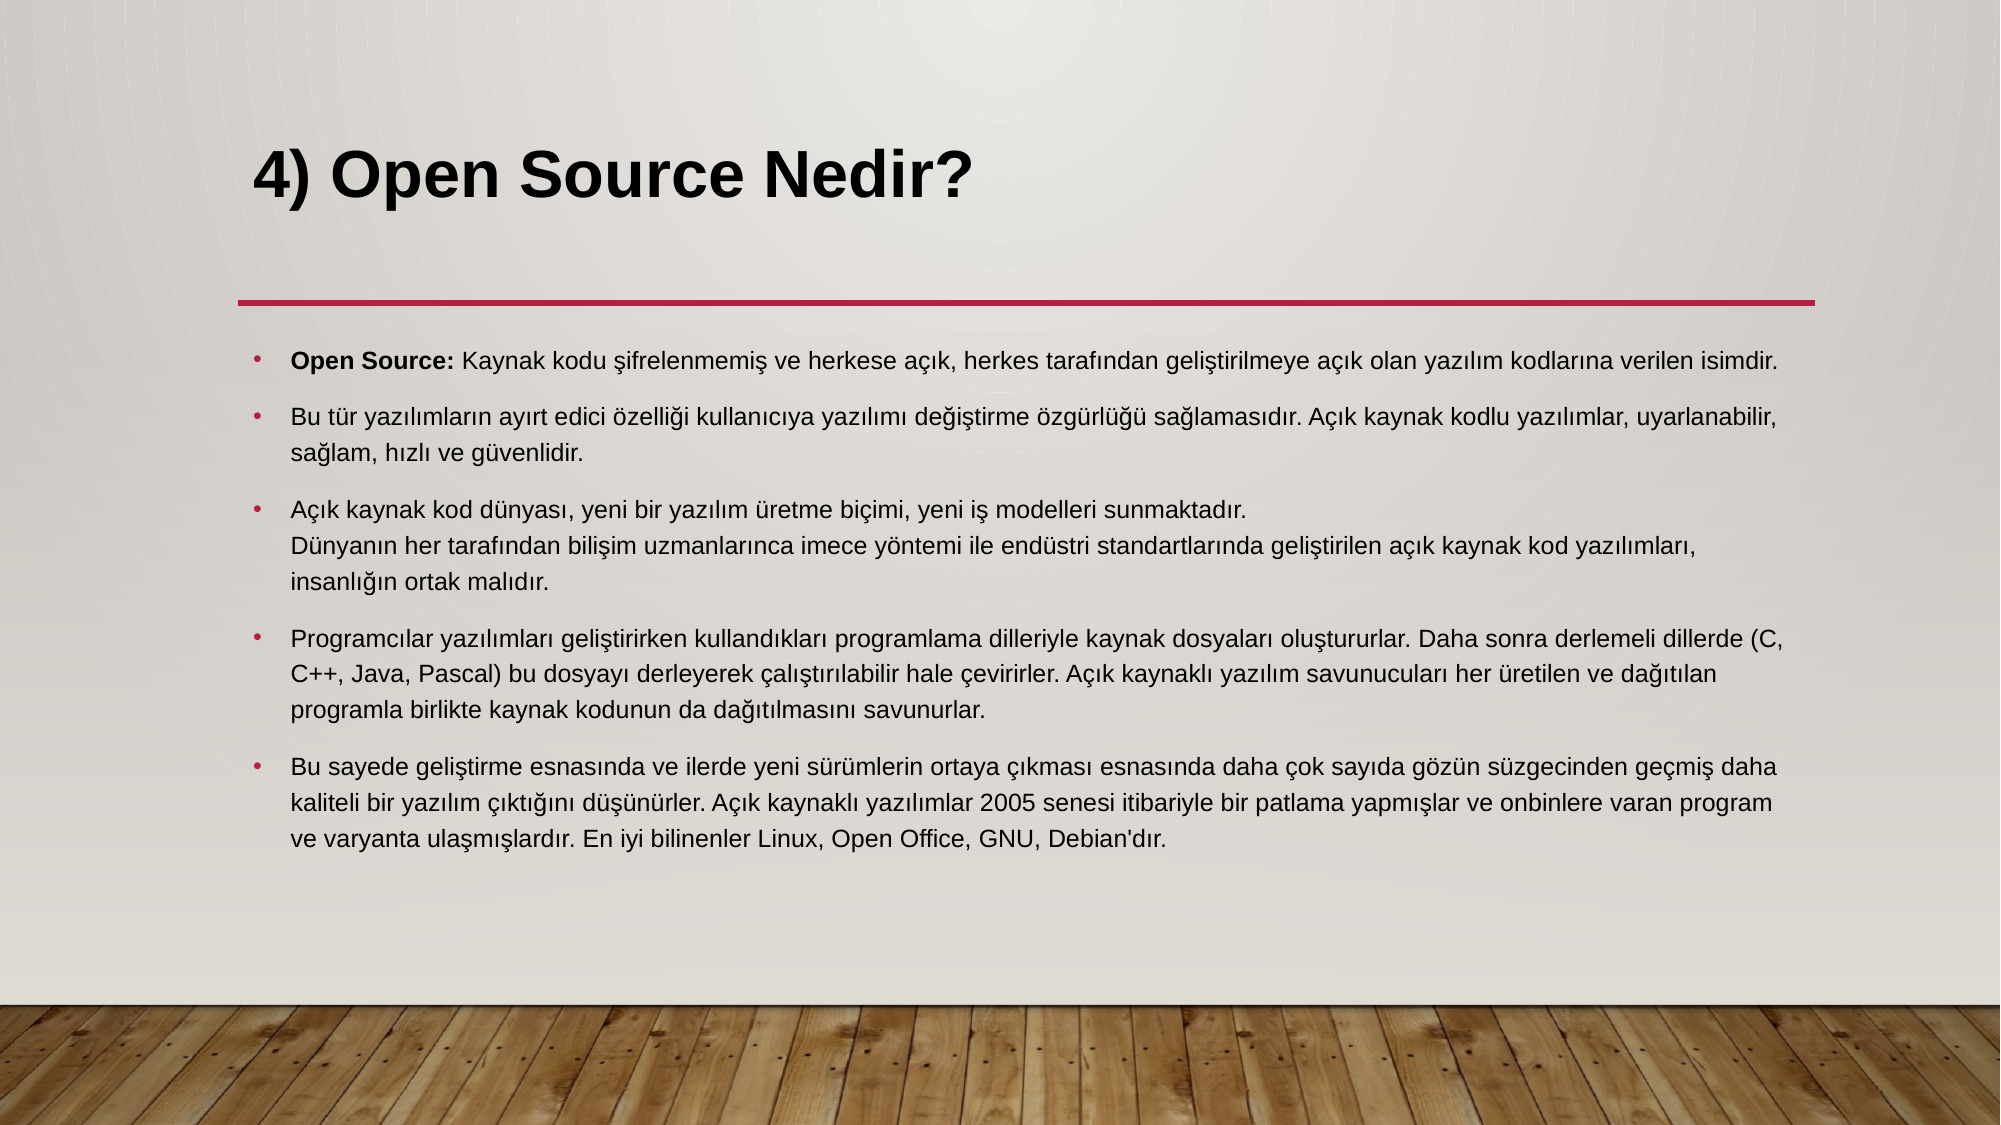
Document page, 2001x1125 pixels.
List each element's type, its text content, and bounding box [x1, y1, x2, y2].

list Open Source: Kaynak kodu şifrelenmemiş ve herkese açık, herkes tarafından geliştirilmeye açık olan yazılım kodlarına verilen isimdir. Bu tür yazılımların ayırt edici özelliği kullanıcıya yazılımı değiştirme özgürlüğü sağlamasıdır. Açık kaynak kodlu yazılımlar, uyarlanabilir, sağlam, hızlı ve güvenlidir. Açık kaynak kod dünyası, yeni bir yazılım üretme biçimi, yeni iş modelleri sunmaktadır. Dünyanın her tarafından bilişim uzmanlarınca imece yöntemi ile endüstri standartlarında geliştirilen açık kaynak kod yazılımları, insanlığın ortak malıdır. Programcılar yazılımları geliştirirken kullandıkları programlama dilleriyle kaynak dosyaları oluştururlar. Daha sonra derlemeli dillerde (C, C++, Java, Pascal) bu dosyayı derleyerek çalıştırılabilir hale çevirirler. Açık kaynaklı yazılım savunucuları her üretilen ve dağıtılan programla birlikte kaynak kodunun da dağıtılmasını savunurlar. Bu sayede geliştirme esnasında ve ilerde yeni sürümlerin ortaya çıkması esnasında daha çok sayıda gözün süzgecinden geçmiş daha kaliteli bir yazılım çıktığını düşünürler. Açık kaynaklı yazılımlar 2005 senesi itibariyle bir patlama yapmışlar ve onbinlere varan program ve varyanta ulaşmışlardır. En iyi bilinenler Linux, Open Office, GNU, Debian'dır. [238, 330, 1814, 897]
picture [0, 1005, 2000, 1125]
title 4) Open Source Nedir? [238, 131, 1814, 305]
